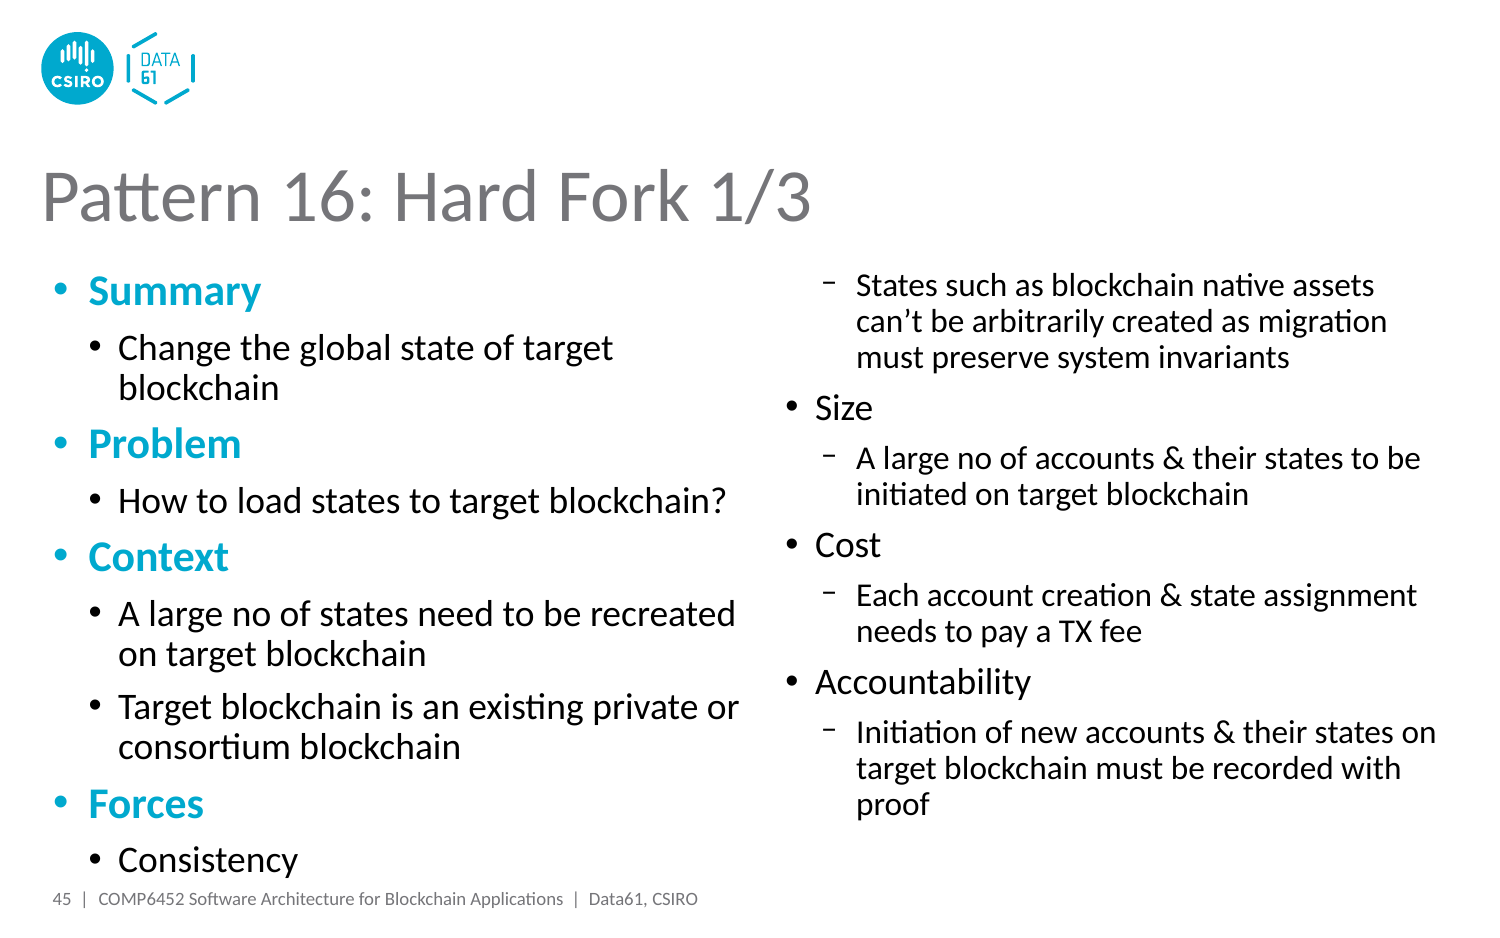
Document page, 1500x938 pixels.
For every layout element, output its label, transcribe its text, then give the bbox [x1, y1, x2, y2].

title Pattern 16: Hard Fork 1/3 [41, 146, 1459, 264]
list Summary Change the global state of target blockchain Problem How to load states to target blockchain? Context A large no of states need to be recreated on target blockchain Target blockchain is an existing private or consortium blockchain Forces Consistency States such as blockchain native assets can’t be arbitrarily created as migration must preserve system invariants Size A large no of accounts & their states to be initiated on target blockchain Cost Each account creation & state assignment needs to pay a TX fee Accountability Initiation of new accounts & their states on target blockchain must be recorded with proof [53, 267, 1447, 918]
slide_number 45 | [41, 889, 89, 907]
footer COMP6452 Software Architecture for Blockchain Applications | Data61, CSIRO [98, 889, 1097, 907]
